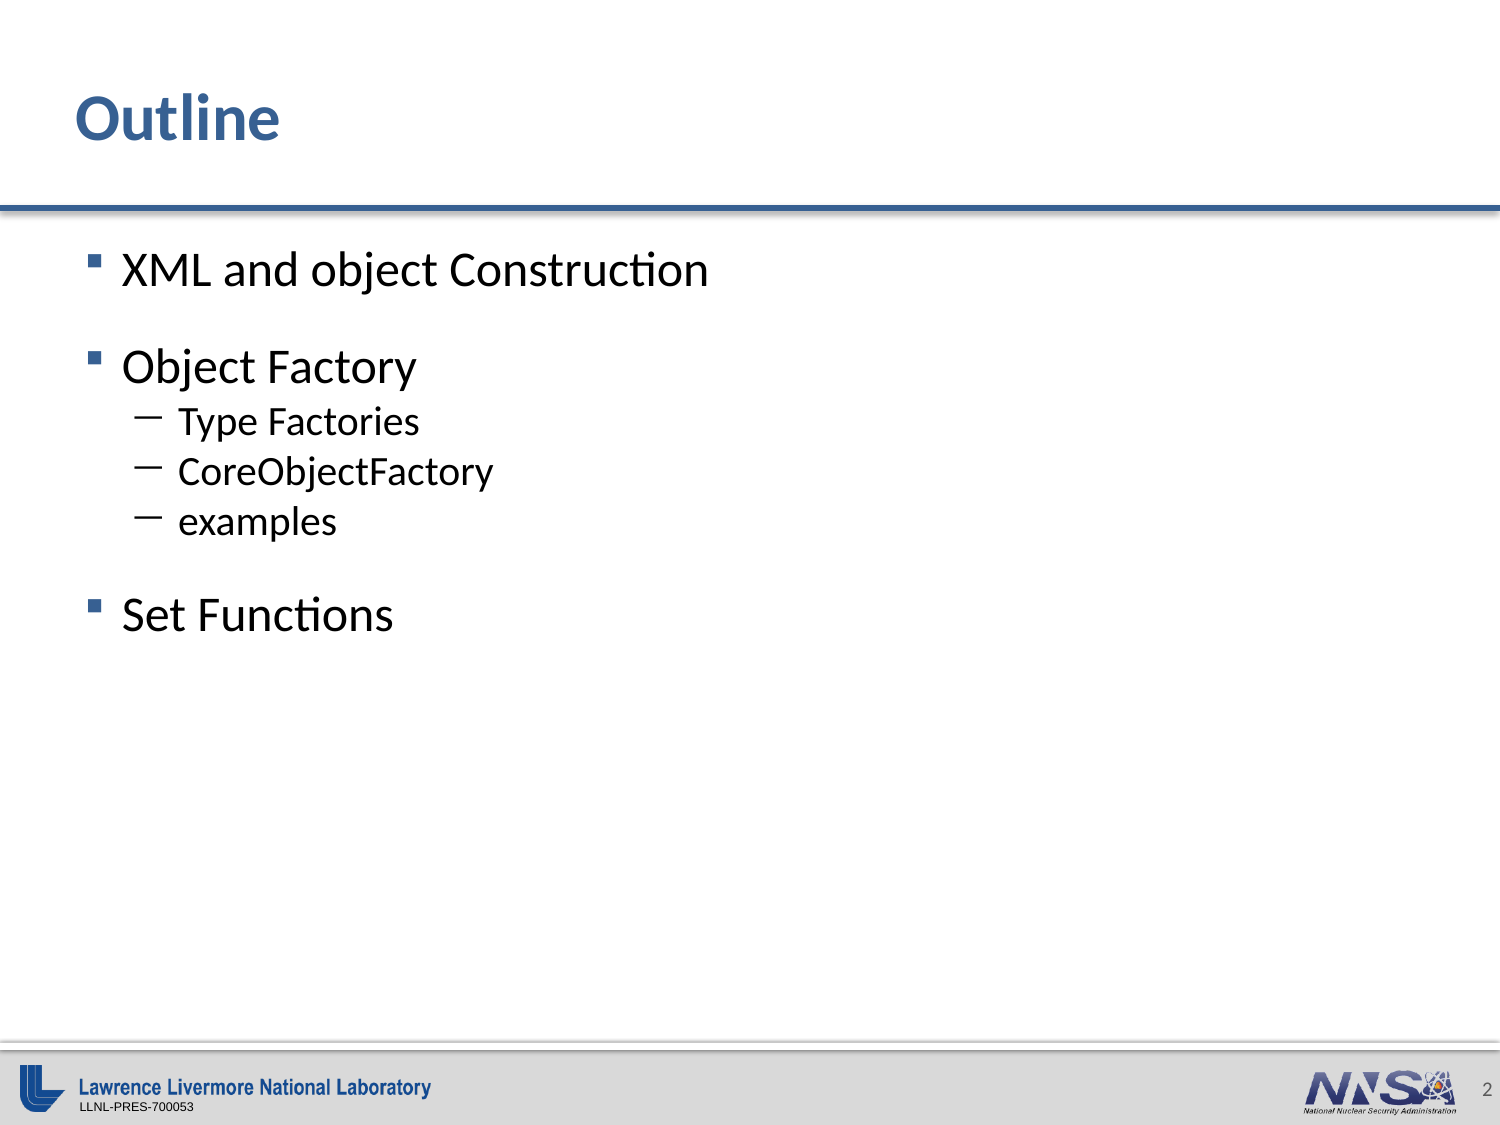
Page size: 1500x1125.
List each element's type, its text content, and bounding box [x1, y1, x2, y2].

picture [20, 1065, 469, 1112]
title Outline [75, 36, 1425, 202]
picture [1296, 1057, 1463, 1122]
list XML and object Construction Object Factory Type Factories CoreObjectFactory examples Set Functions [75, 236, 1425, 1042]
